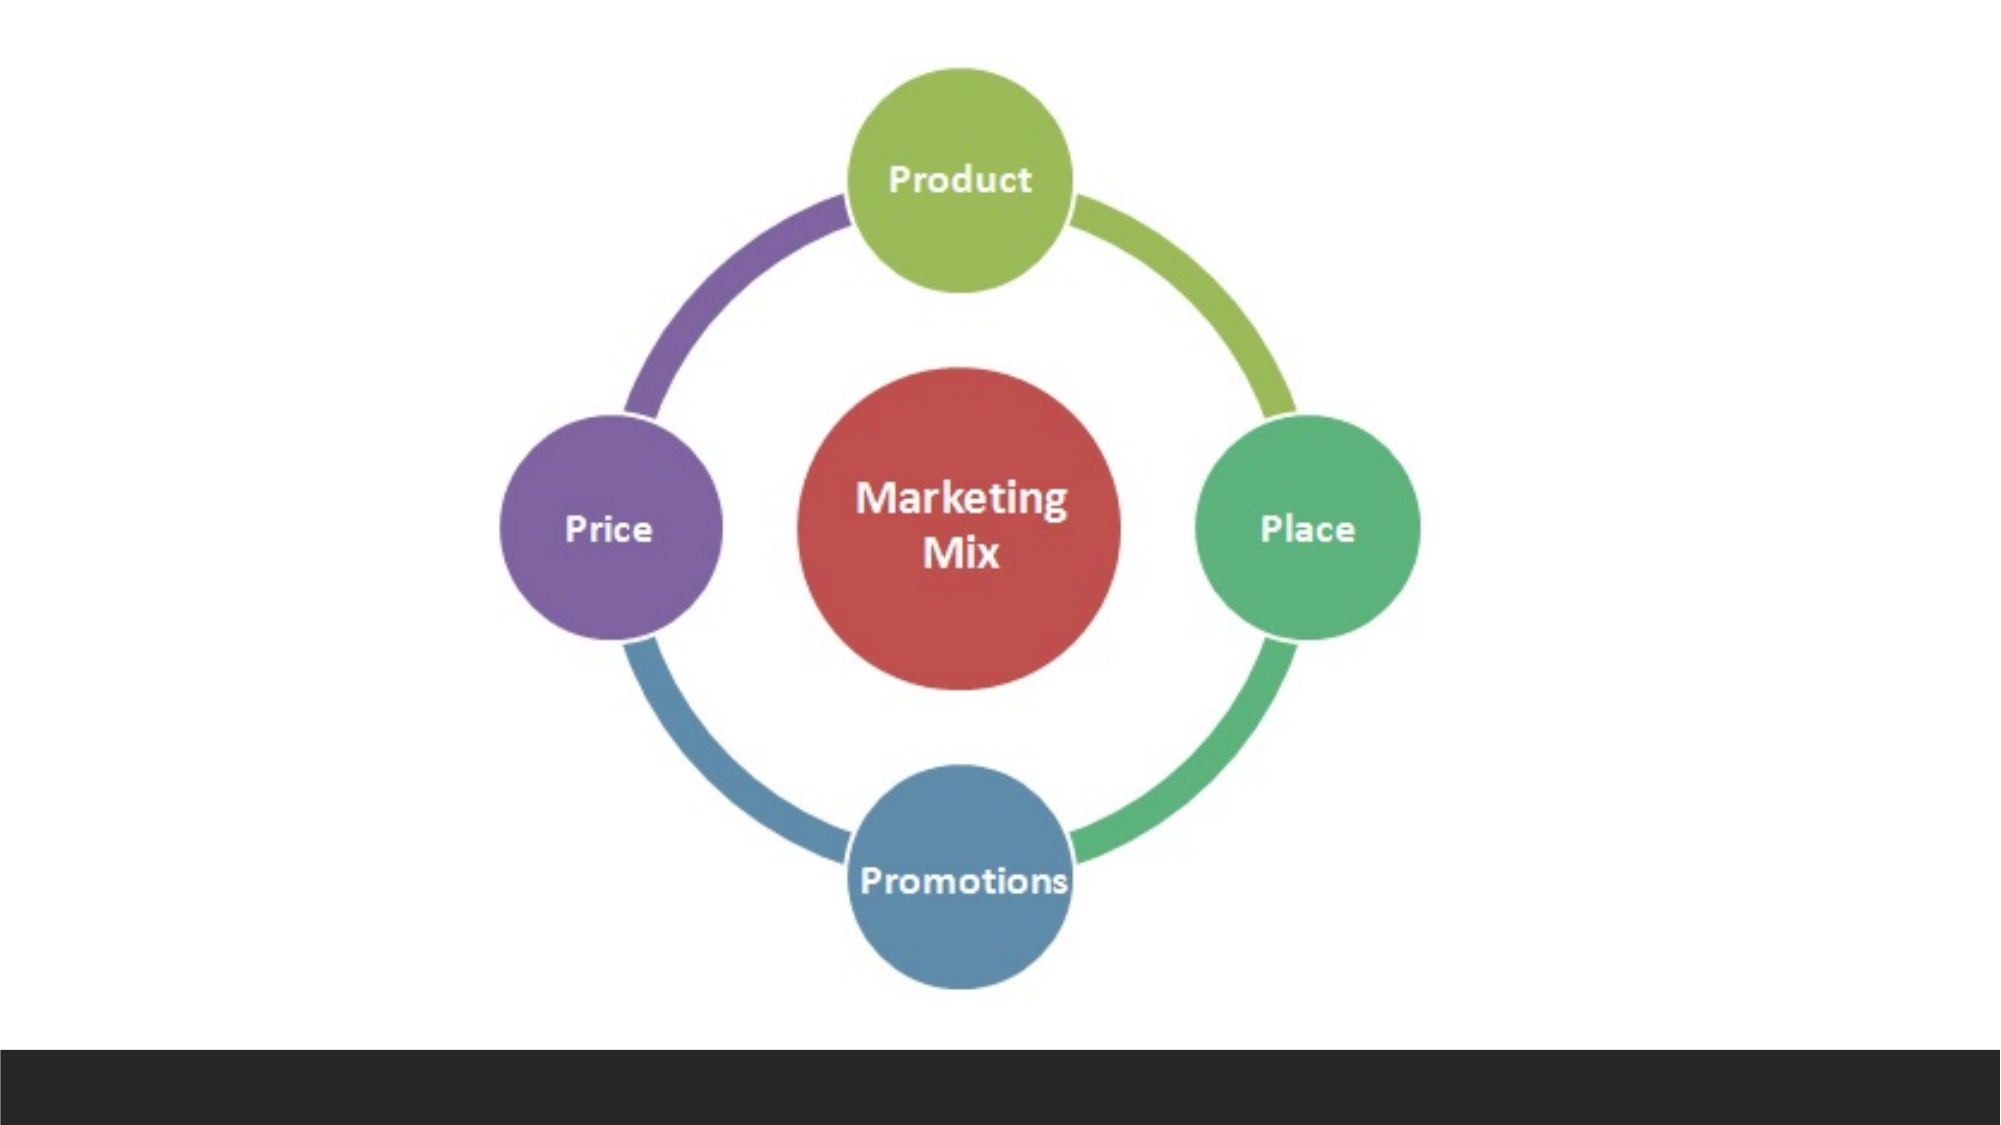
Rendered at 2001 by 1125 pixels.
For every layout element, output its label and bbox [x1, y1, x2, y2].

picture [498, 58, 1438, 1003]
